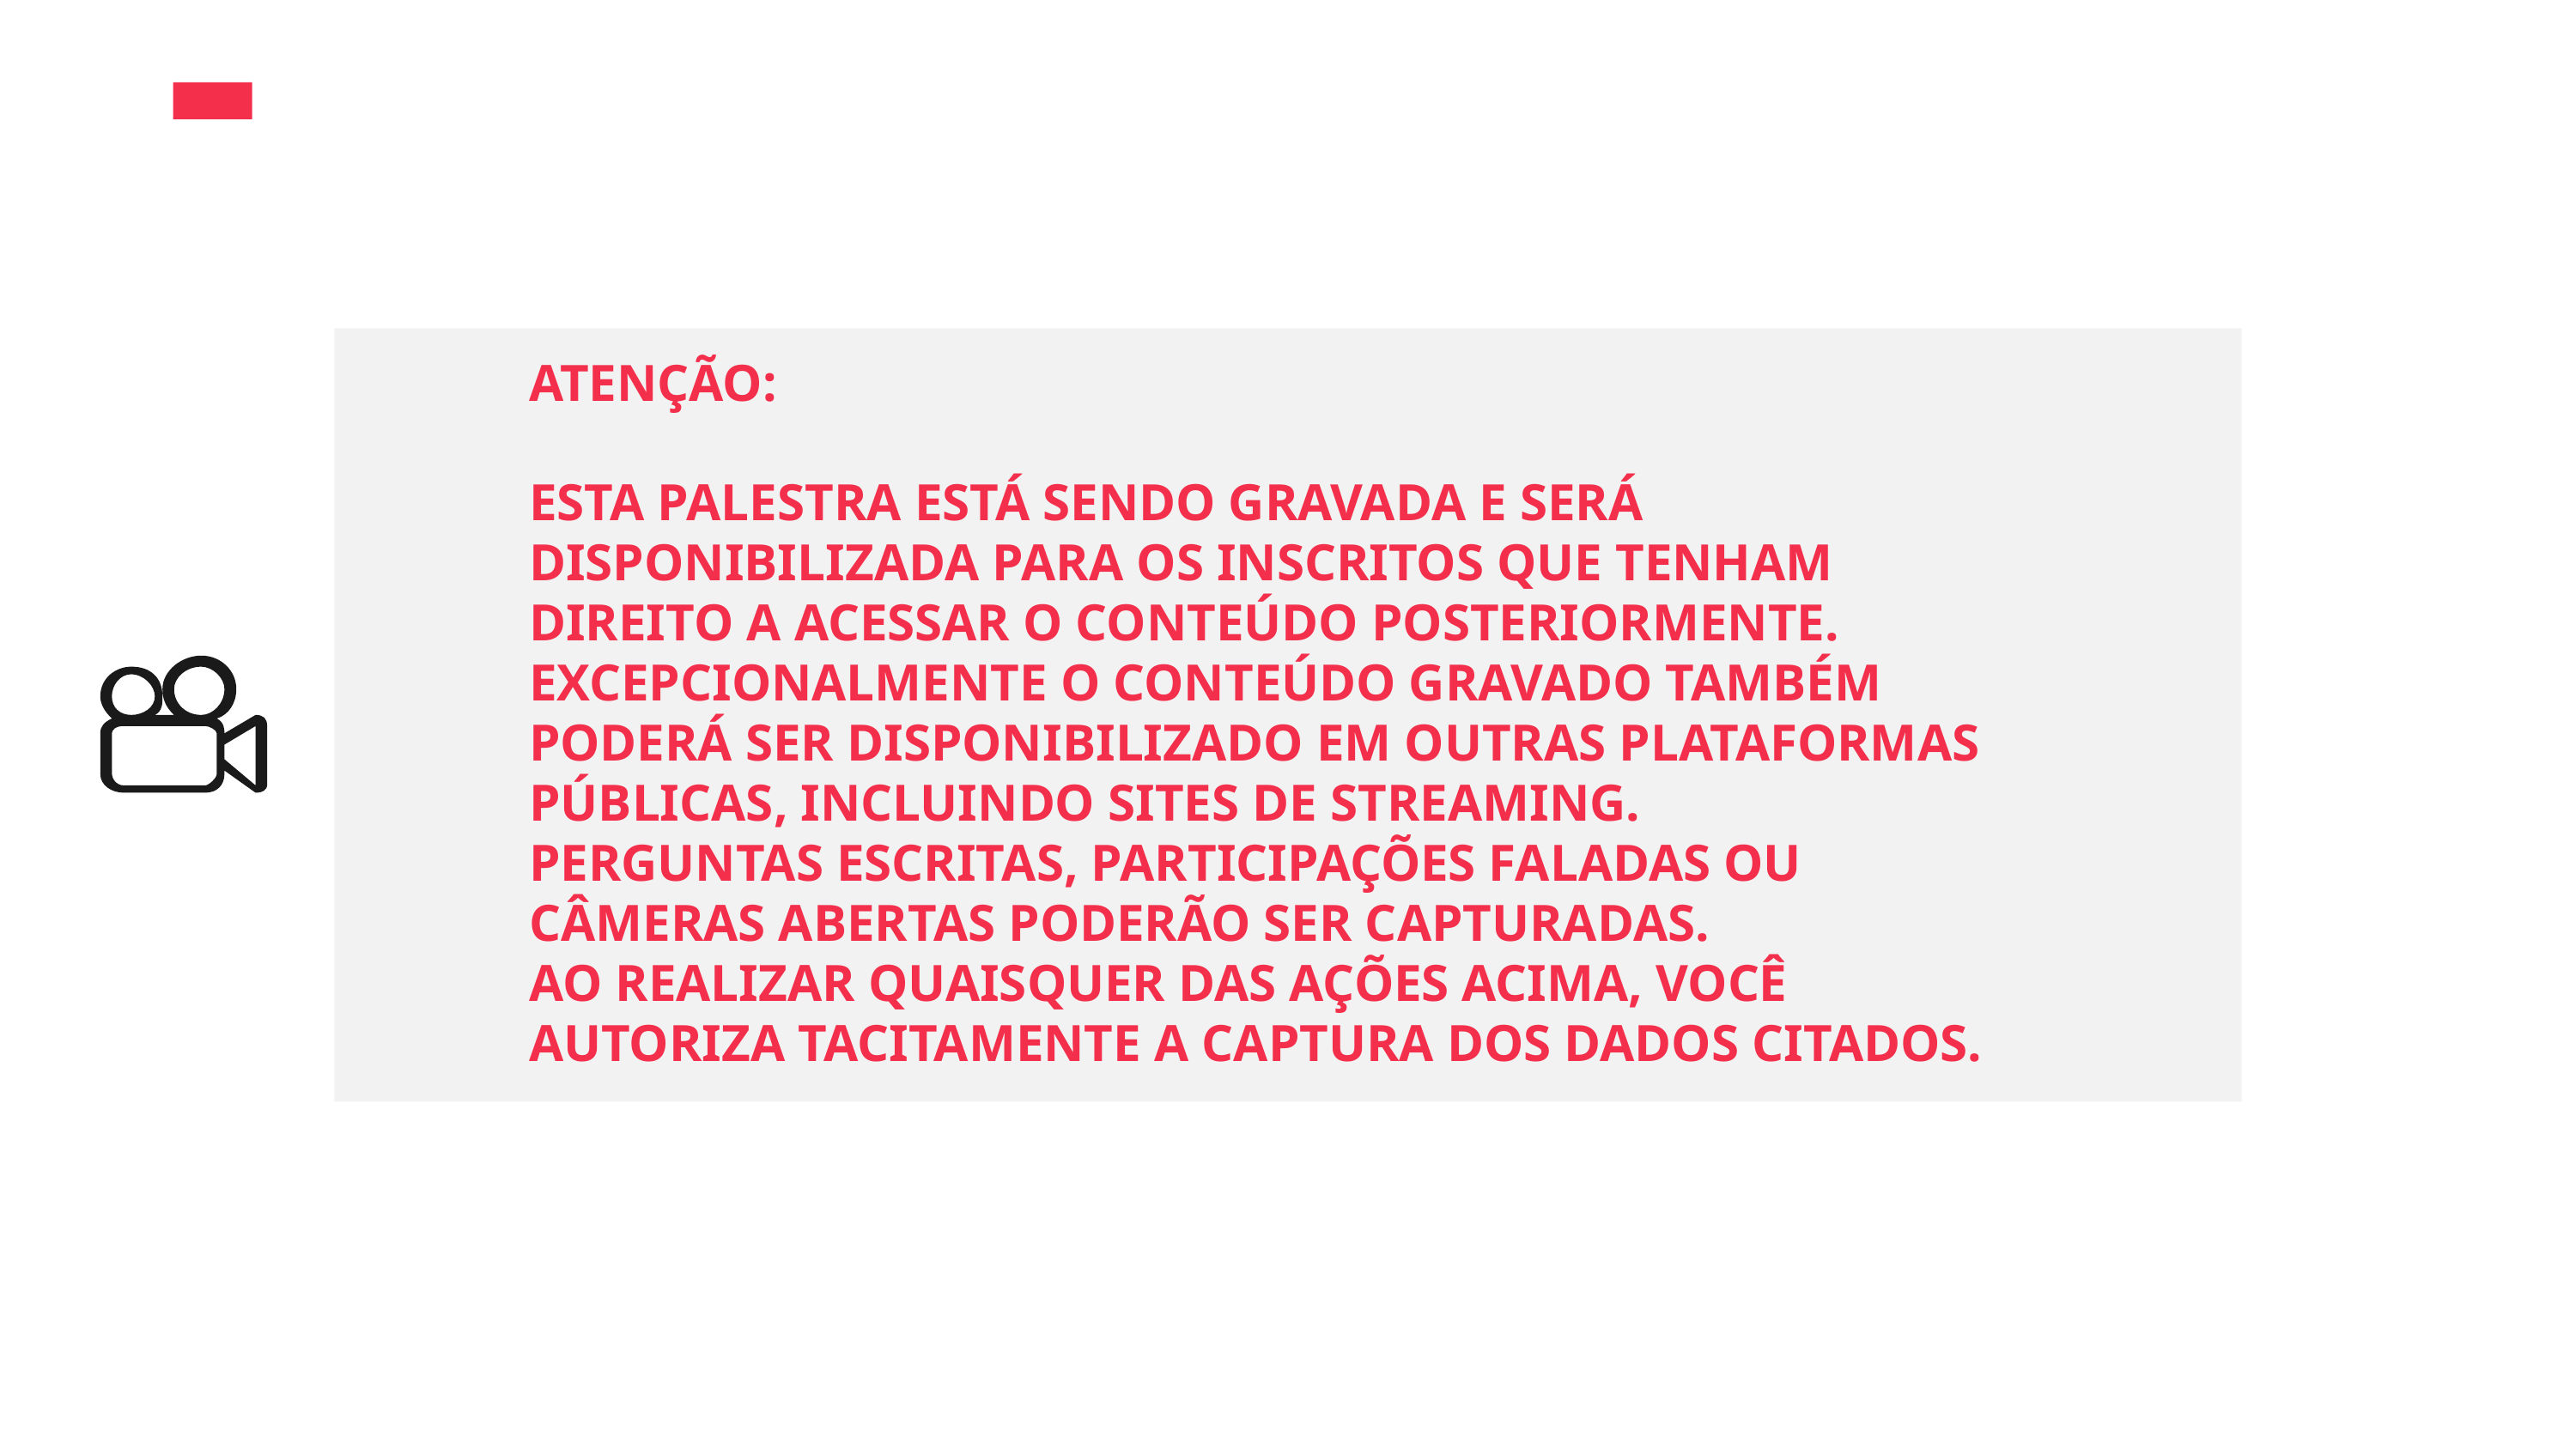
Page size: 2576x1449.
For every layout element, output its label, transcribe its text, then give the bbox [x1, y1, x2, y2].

text_box [334, 328, 2242, 1102]
text_box [100, 655, 268, 793]
text_box ATENÇÃO: ESTA PALESTRA ESTÁ SENDO GRAVADA E SERÁ DISPONIBILIZADA PARA OS INSCRITOS QUE TENHAM DIREITO A ACESSAR O CONTEÚDO POSTERIORMENTE. EXCEPCIONALMENTE O CONTEÚDO GRAVADO TAMBÉM PODERÁ SER DISPONIBILIZADO EM OUTRAS PLATAFORMAS PÚBLICAS, INCLUINDO SITES DE STREAMING. PERGUNTAS ESCRITAS, PARTICIPAÇÕES FALADAS OU CÂMERAS ABERTAS PODERÃO SER CAPTURADAS. AO REALIZAR QUAISQUER DAS AÇÕES ACIMA, VOCÊ AUTORIZA TACITAMENTE A CAPTURA DOS DADOS CITADOS. [516, 344, 2060, 1086]
